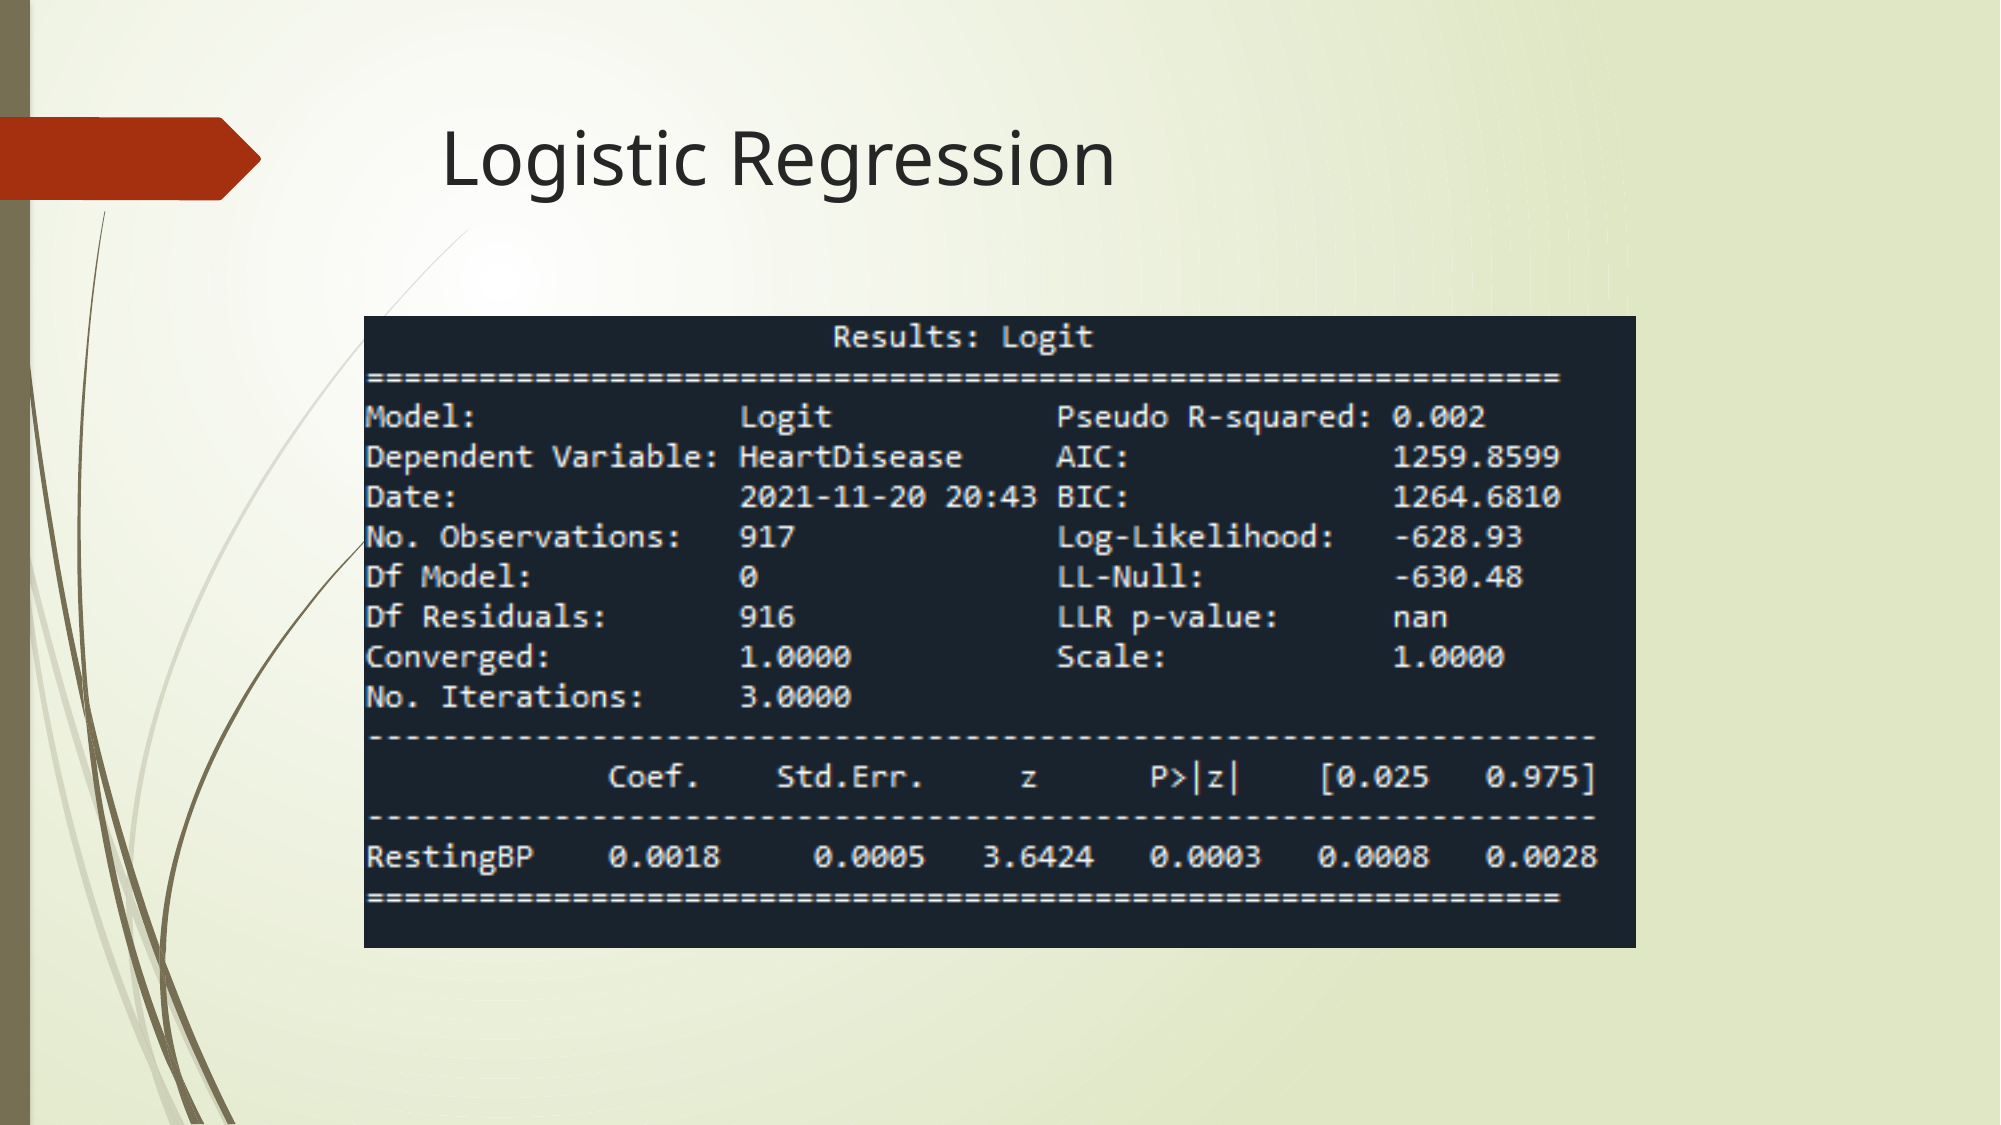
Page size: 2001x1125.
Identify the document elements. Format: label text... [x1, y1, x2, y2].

picture [364, 316, 1636, 949]
title Logistic Regression [425, 102, 1888, 313]
